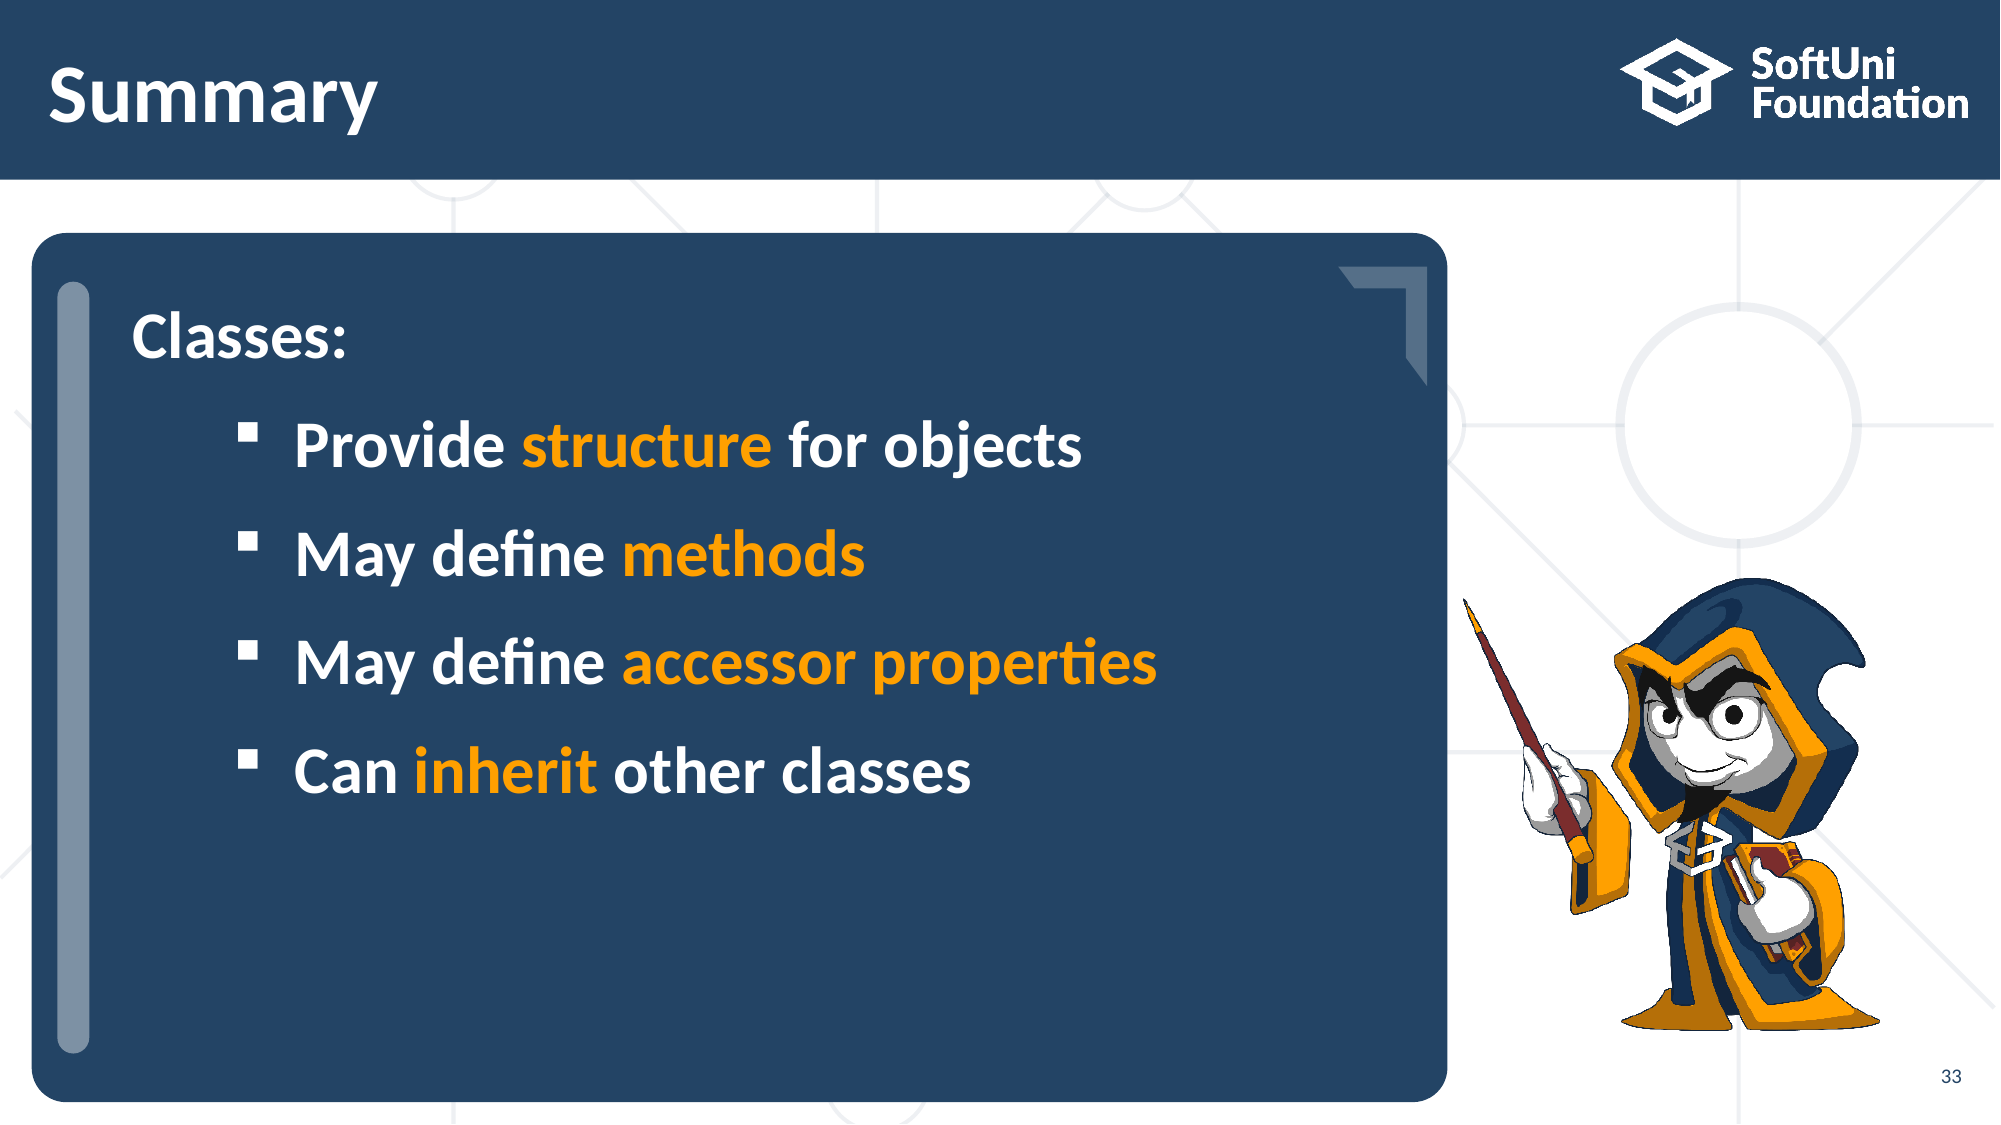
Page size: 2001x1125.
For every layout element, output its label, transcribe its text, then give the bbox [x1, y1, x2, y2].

list … … … [31, 196, 1970, 1050]
picture [1619, 38, 1968, 126]
slide_number 33 [1897, 1049, 1968, 1101]
picture [1447, 537, 1921, 1050]
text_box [31, 232, 1448, 1103]
title Summary [31, 16, 1591, 162]
